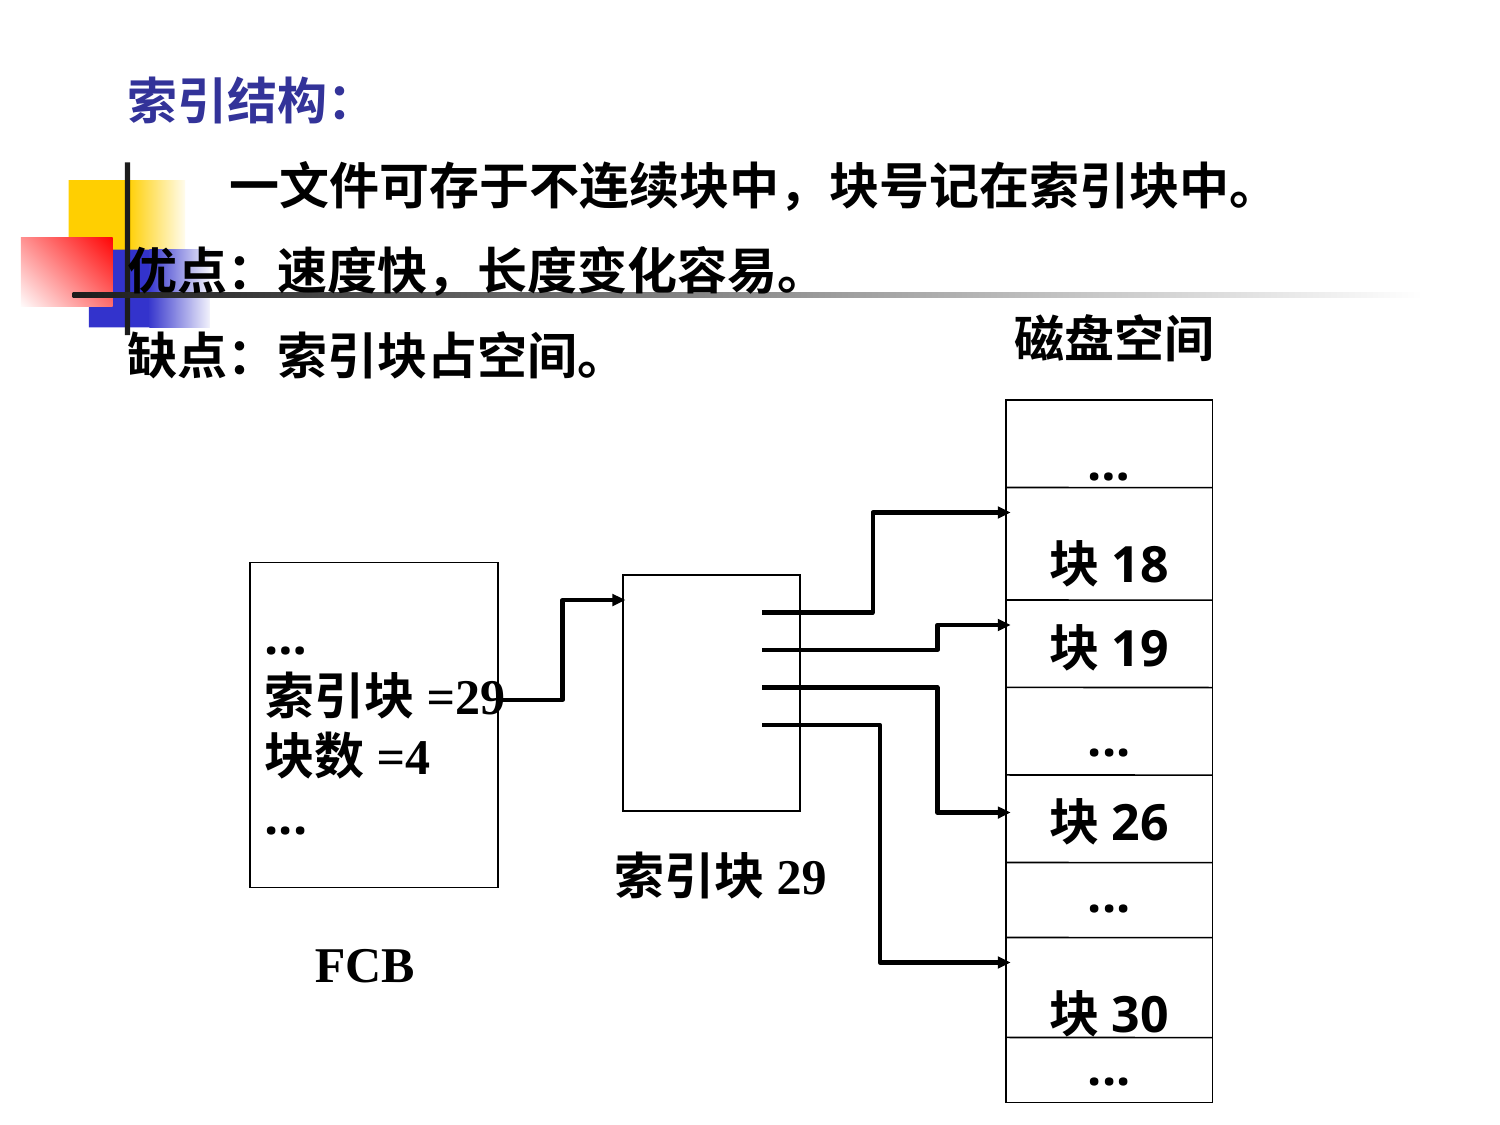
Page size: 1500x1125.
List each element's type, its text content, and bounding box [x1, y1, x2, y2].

text_box [500, 593, 626, 701]
text_box FCB [262, 924, 500, 1000]
text_box [762, 724, 1005, 969]
text_box [762, 618, 1005, 651]
text_box 索引块29 [600, 837, 850, 913]
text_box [1005, 399, 1213, 1103]
text_box [762, 506, 1005, 613]
text_box … 索引块=29 块数=4 ... [249, 562, 498, 888]
text_box [622, 574, 800, 812]
text_box [762, 687, 1005, 819]
text_box 索引结构： 一文件可存于不连续块中，块号记在索引块中。 优点：速度快，长度变化容易。 缺点：索引块占空间。 [112, 62, 1388, 393]
text_box 磁盘空间 [999, 299, 1250, 375]
